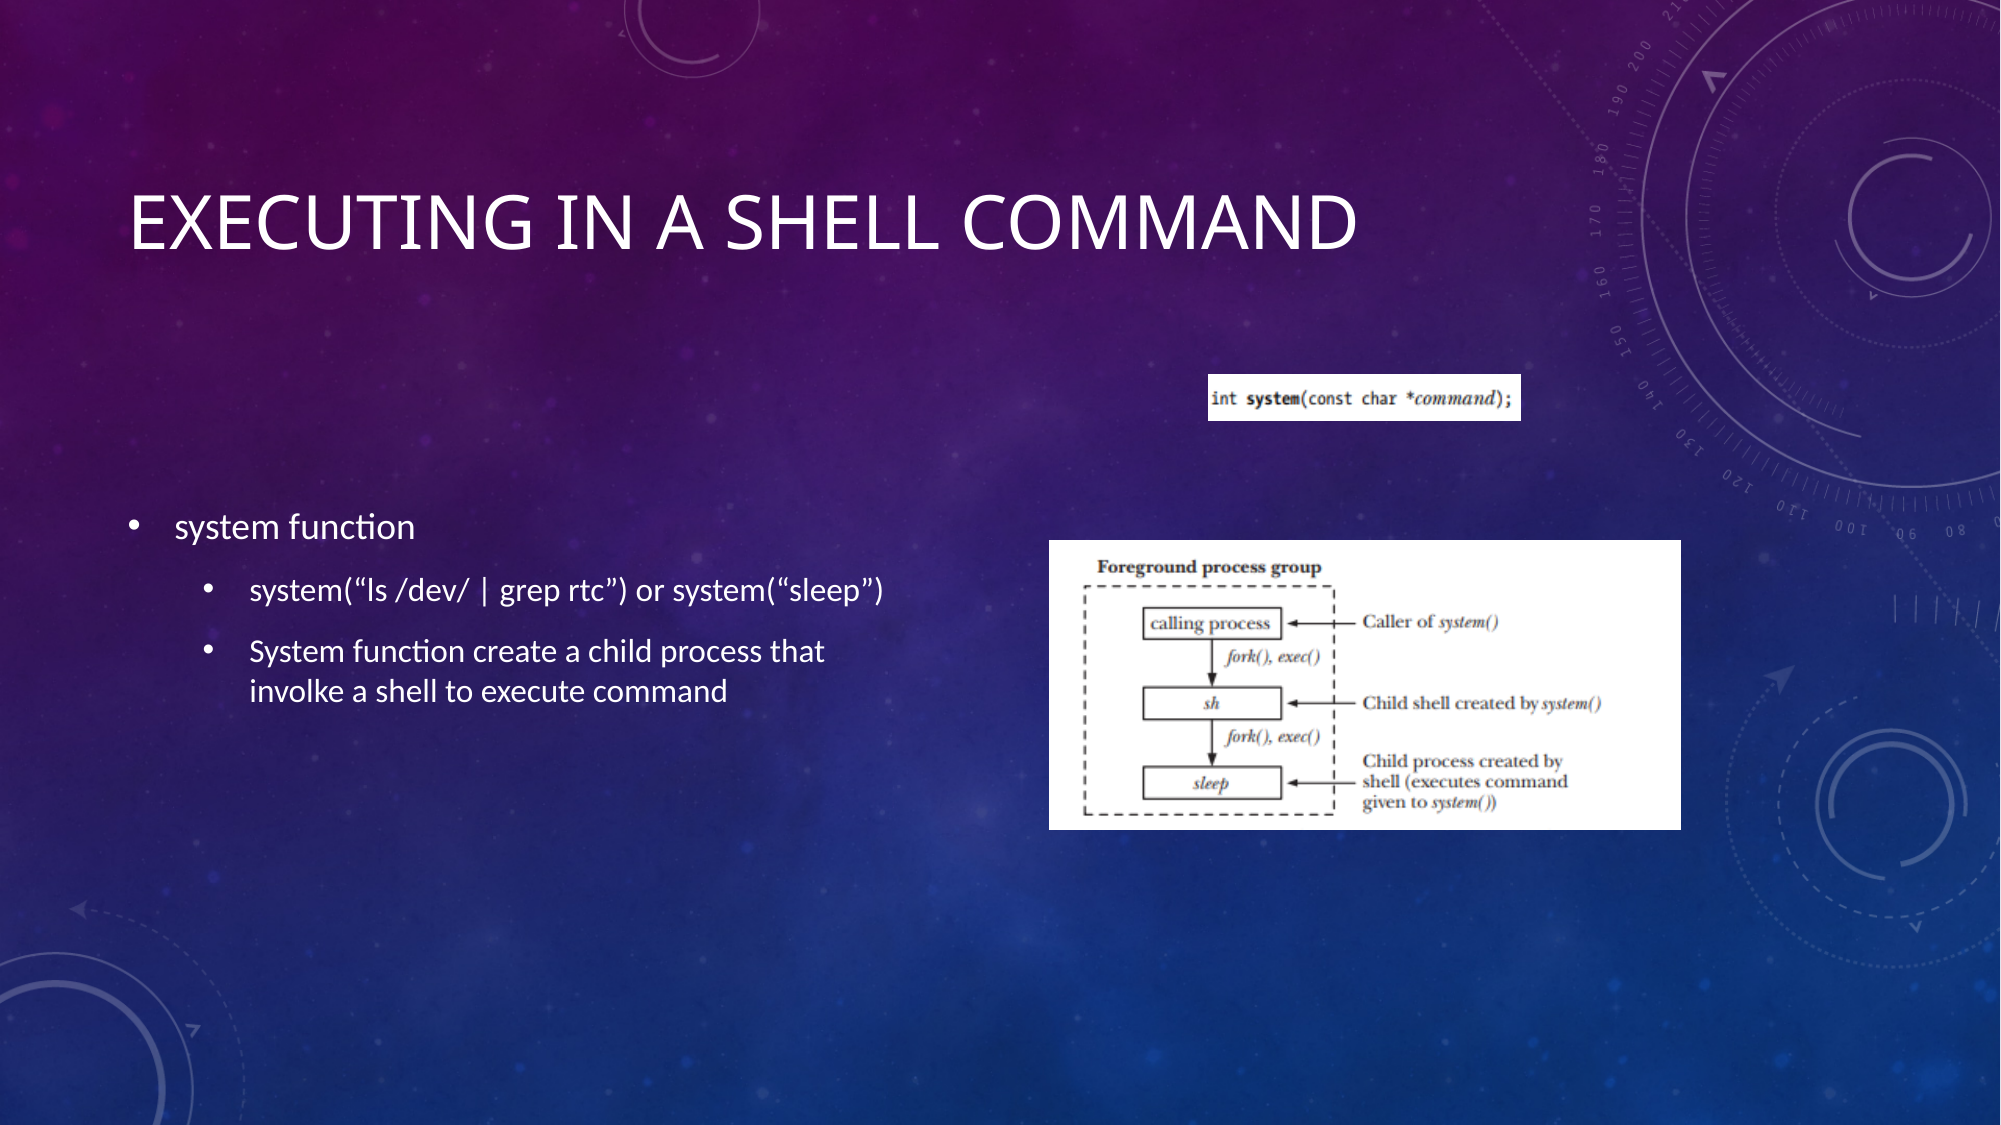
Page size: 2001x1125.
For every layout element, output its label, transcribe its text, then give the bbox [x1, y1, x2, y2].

list system function system(“ls /dev/ | grep rtc”) or system(“sleep”) System function create a child process that involke a shell to execute command [112, 351, 932, 950]
picture [0, 0, 2001, 1125]
title Executing in a shell command [112, 99, 1775, 339]
